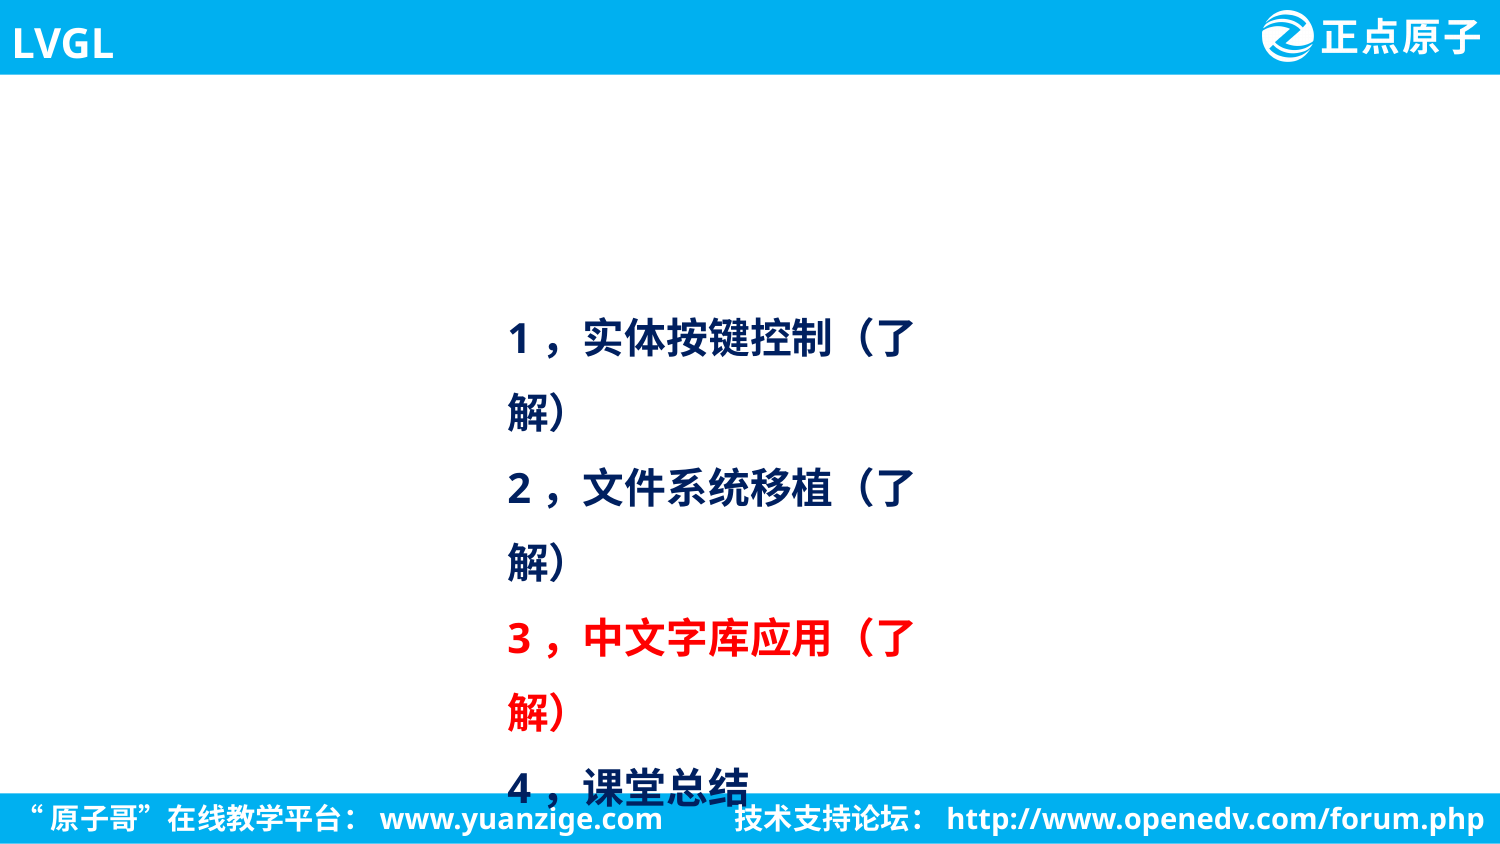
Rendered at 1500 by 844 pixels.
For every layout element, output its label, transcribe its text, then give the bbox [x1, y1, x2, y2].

text_box 1，实体按键控制（了解） 2，文件系统移植（了解） 3，中文字库应用（了解） 4，课堂总结 [499, 283, 1001, 816]
picture [1445, 21, 1479, 54]
picture [1367, 18, 1396, 42]
text_box “原子哥”在线教学平台：www.yuanzige.com [0, 793, 560, 843]
picture [1267, 11, 1313, 45]
text_box 技术支持论坛：http://www.openedv.com/forum.php [560, 793, 1500, 843]
text_box LVGL [0, 0, 967, 75]
picture [1322, 21, 1357, 52]
picture [1431, 44, 1438, 52]
text_box [0, 0, 1500, 76]
picture [1364, 45, 1370, 53]
picture [1412, 44, 1418, 52]
picture [1263, 27, 1307, 61]
picture [1404, 20, 1438, 54]
picture [1391, 45, 1397, 53]
